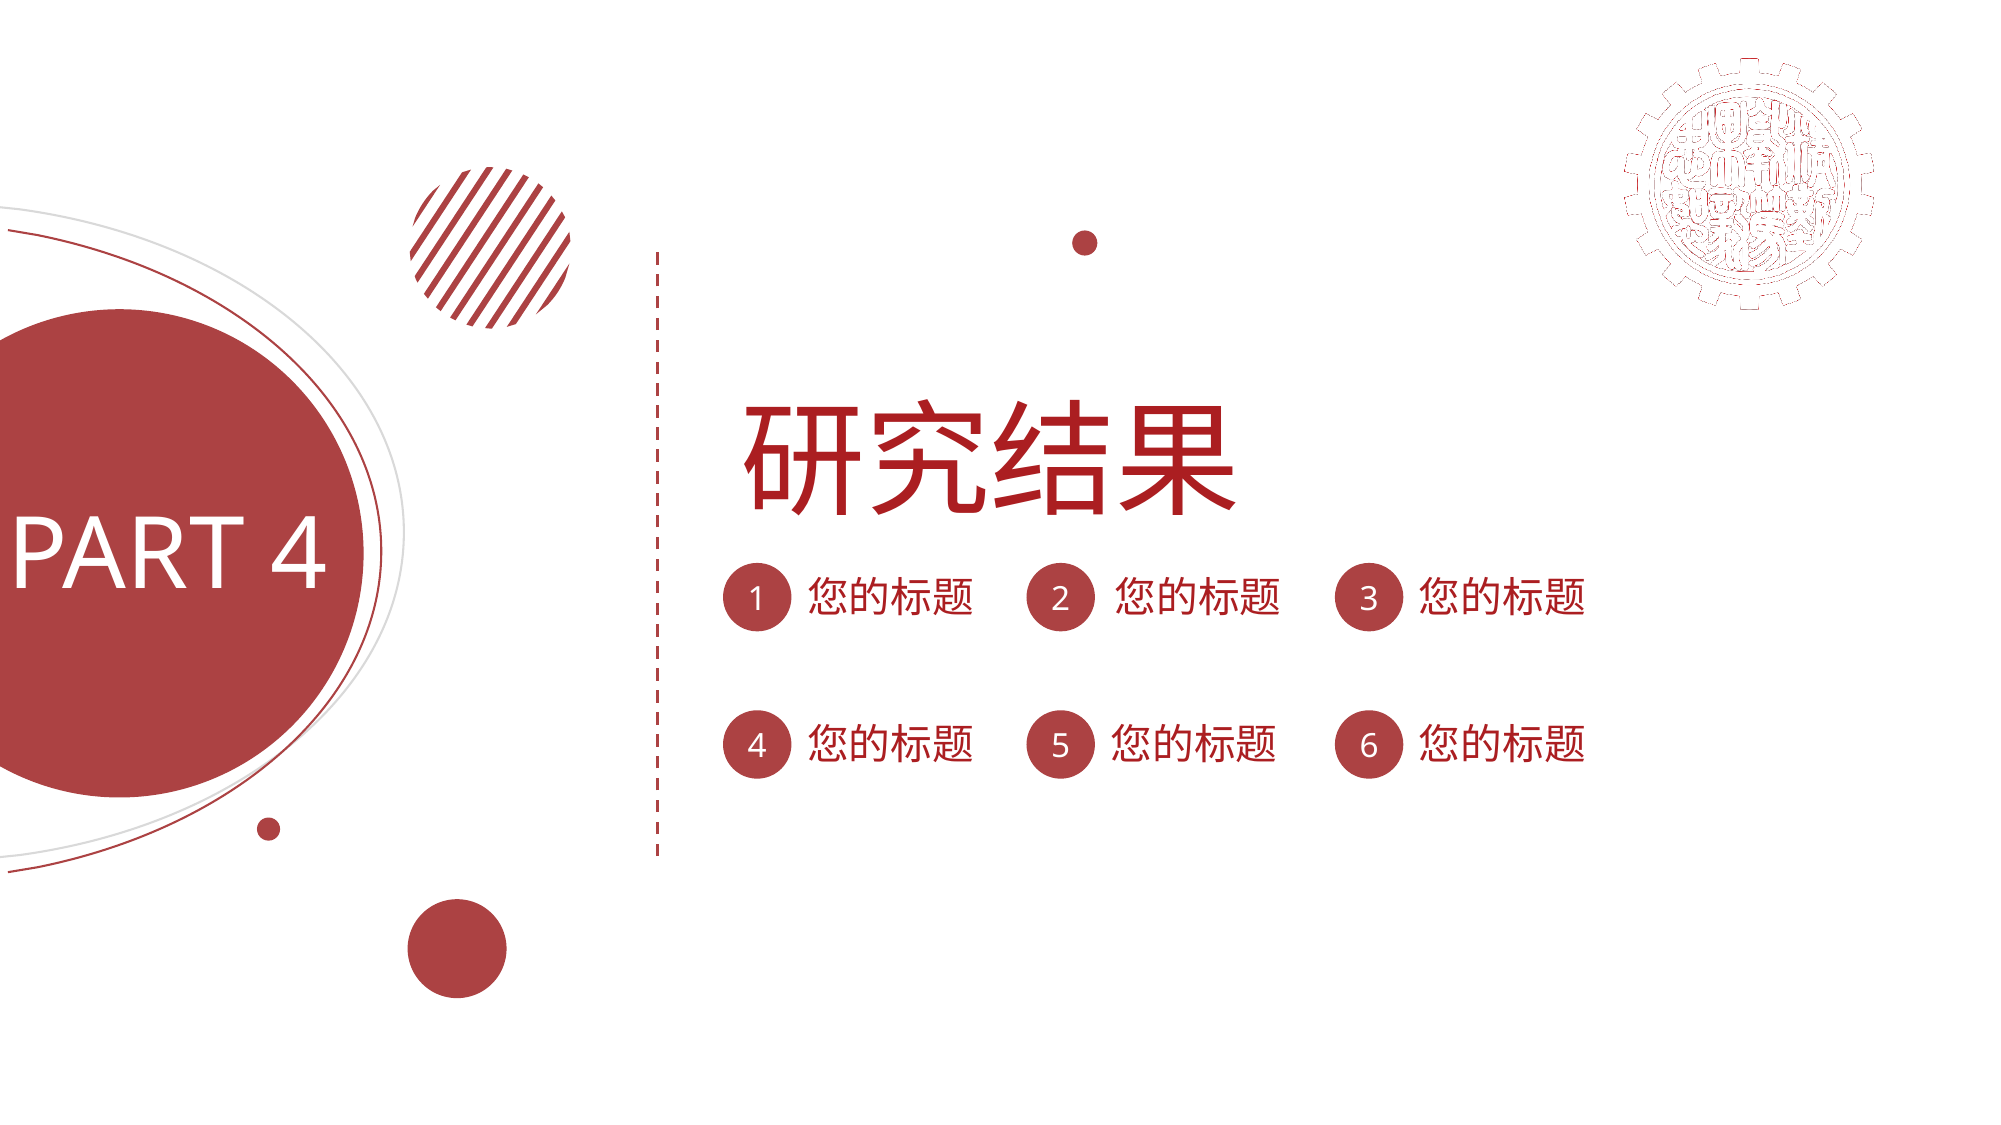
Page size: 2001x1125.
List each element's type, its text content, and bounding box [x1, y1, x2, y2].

text_box [504, 228, 572, 329]
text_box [0, 205, 404, 873]
text_box [406, 898, 508, 1000]
text_box 研究结果 [725, 373, 1256, 538]
text_box 6 [1333, 709, 1405, 780]
text_box 3 [1333, 561, 1405, 633]
text_box 1 [721, 561, 793, 633]
text_box 您的标题 [1404, 711, 1601, 776]
text_box [413, 165, 496, 285]
text_box [464, 193, 557, 328]
text_box 您的标题 [792, 711, 989, 776]
text_box 您的标题 [792, 563, 989, 629]
text_box 您的标题 [1099, 563, 1297, 629]
text_box 5 [1025, 709, 1096, 780]
text_box 您的标题 [1095, 711, 1293, 776]
text_box 您的标题 [1404, 563, 1601, 629]
text_box [1071, 229, 1099, 257]
text_box [422, 167, 514, 301]
text_box [483, 209, 567, 330]
picture [1624, 58, 1874, 310]
text_box [434, 173, 531, 313]
text_box [448, 181, 545, 322]
text_box 4 [721, 709, 793, 780]
text_box [408, 167, 474, 265]
text_box 2 [1025, 561, 1096, 633]
